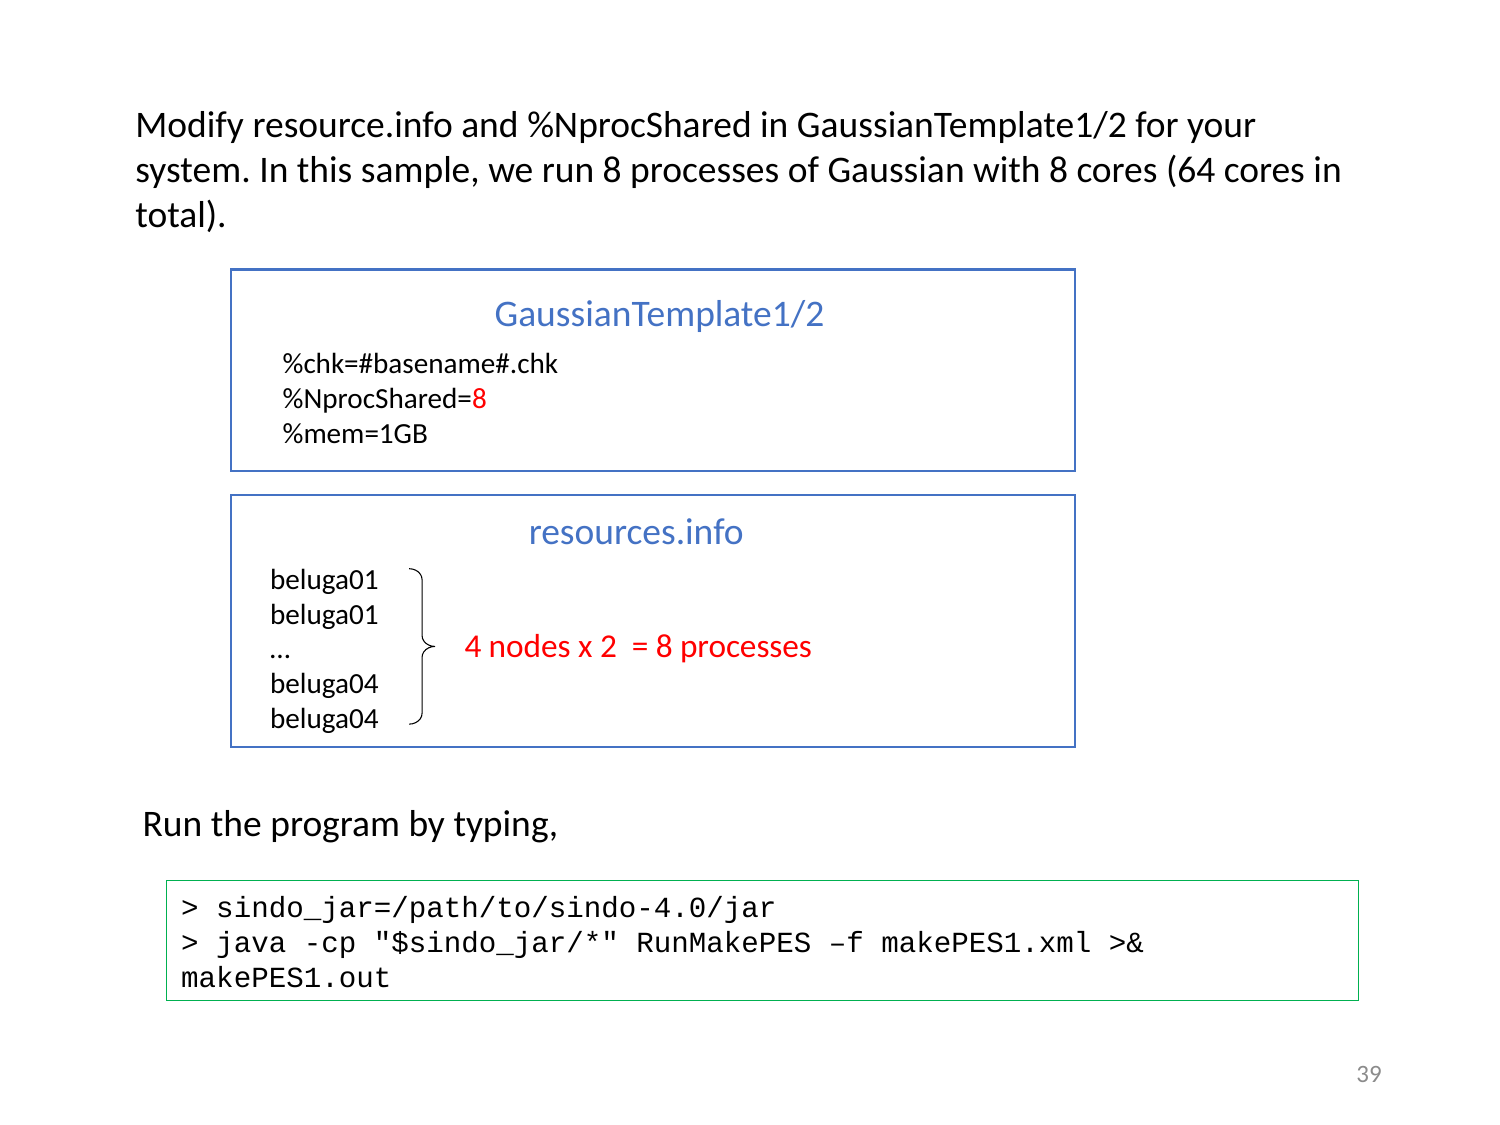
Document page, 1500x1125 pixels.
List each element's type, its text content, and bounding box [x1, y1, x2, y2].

text_box [230, 268, 1076, 472]
text_box GaussianTemplate1/2 [479, 281, 840, 341]
text_box [409, 568, 436, 725]
text_box > sindo_jar=/path/to/sindo-4.0/jar > java -cp "$sindo_jar/*" RunMakePES –f makePES1.xml >& makePES1.out [166, 880, 1359, 1001]
slide_number 38 [1059, 1042, 1397, 1103]
text_box Modify resource.info and %NprocShared in GaussianTemplate1/2 for your system. In this sample, we run 8 processes of Gaussian with 8 cores (64 cores in total). [120, 92, 1359, 243]
text_box 4 nodes x 2 = 8 processes [449, 616, 828, 672]
text_box resources.info [513, 499, 759, 560]
text_box Run the program by typing, [127, 791, 574, 852]
text_box [230, 494, 1076, 748]
